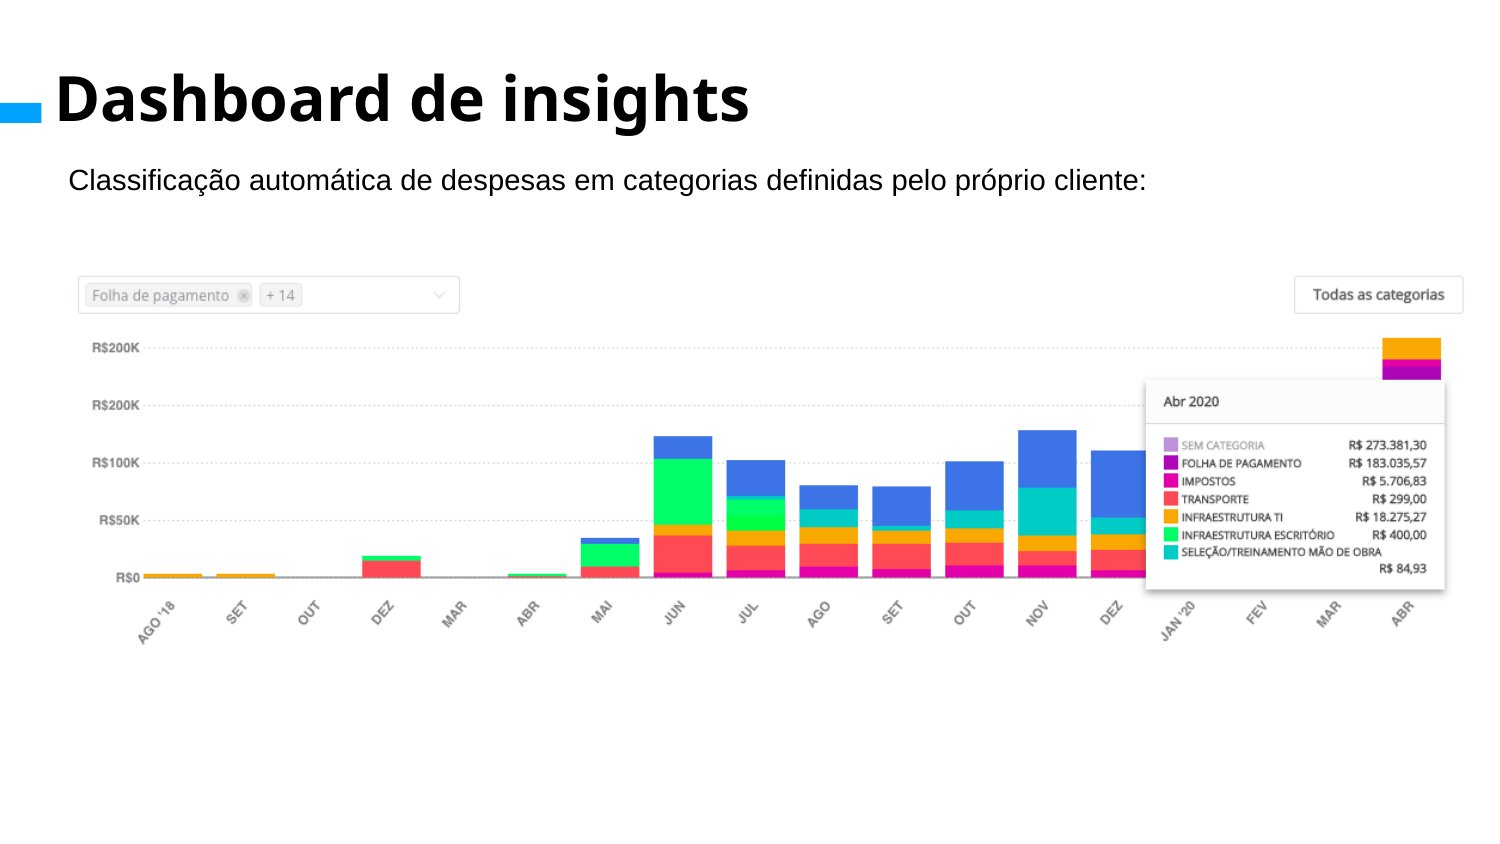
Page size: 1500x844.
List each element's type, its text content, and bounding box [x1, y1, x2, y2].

text_box [0, 102, 42, 123]
text_box Dashboard de insights [41, 38, 1134, 163]
picture [66, 241, 1465, 647]
text_box Classificação automática de despesas em categorias definidas pelo próprio cliente: [53, 146, 1247, 193]
